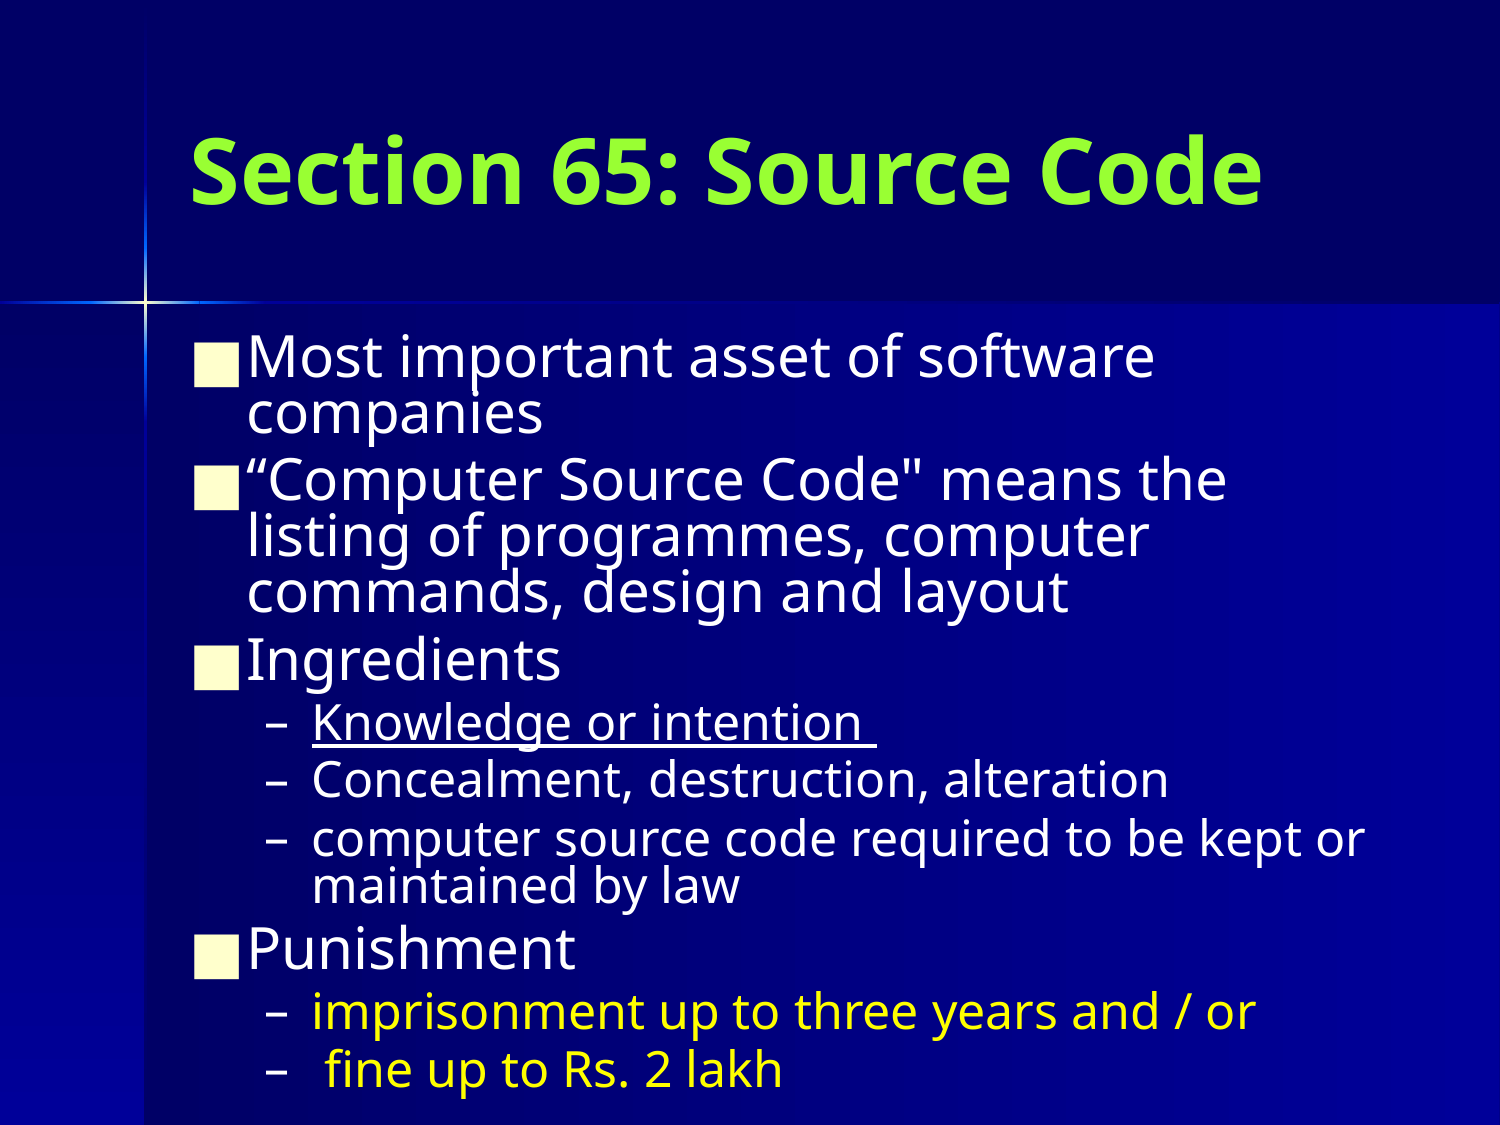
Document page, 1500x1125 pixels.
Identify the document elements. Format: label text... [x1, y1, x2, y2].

list Most important asset of software companies “Computer Source Code" means the listing of programmes, computer commands, design and layout Ingredients Knowledge or intention Concealment, destruction, alteration computer source code required to be kept or maintained by law Punishment imprisonment up to three years and / or fine up to Rs. 2 lakh [174, 324, 1413, 1000]
title Section 65: Source Code [174, 50, 1413, 285]
